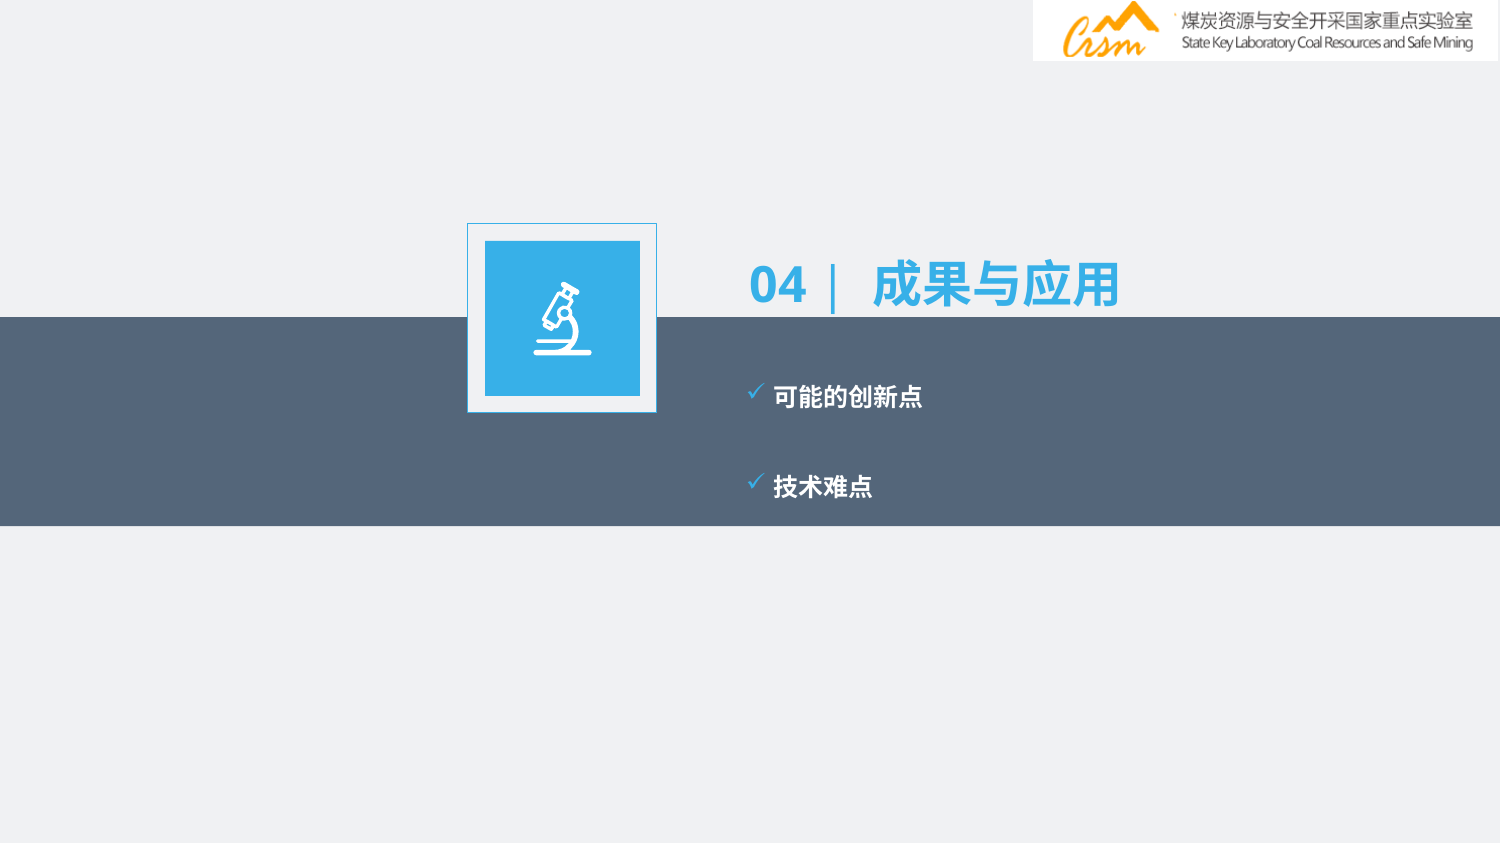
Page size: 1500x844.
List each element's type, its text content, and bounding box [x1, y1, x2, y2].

text_box [533, 281, 592, 356]
text_box 04 | 成果与应用 [749, 222, 1140, 313]
text_box 可能的创新点 技术难点 [745, 367, 980, 547]
picture [1033, 0, 1498, 61]
text_box [466, 222, 659, 415]
text_box [483, 239, 642, 398]
text_box [0, 315, 1500, 528]
